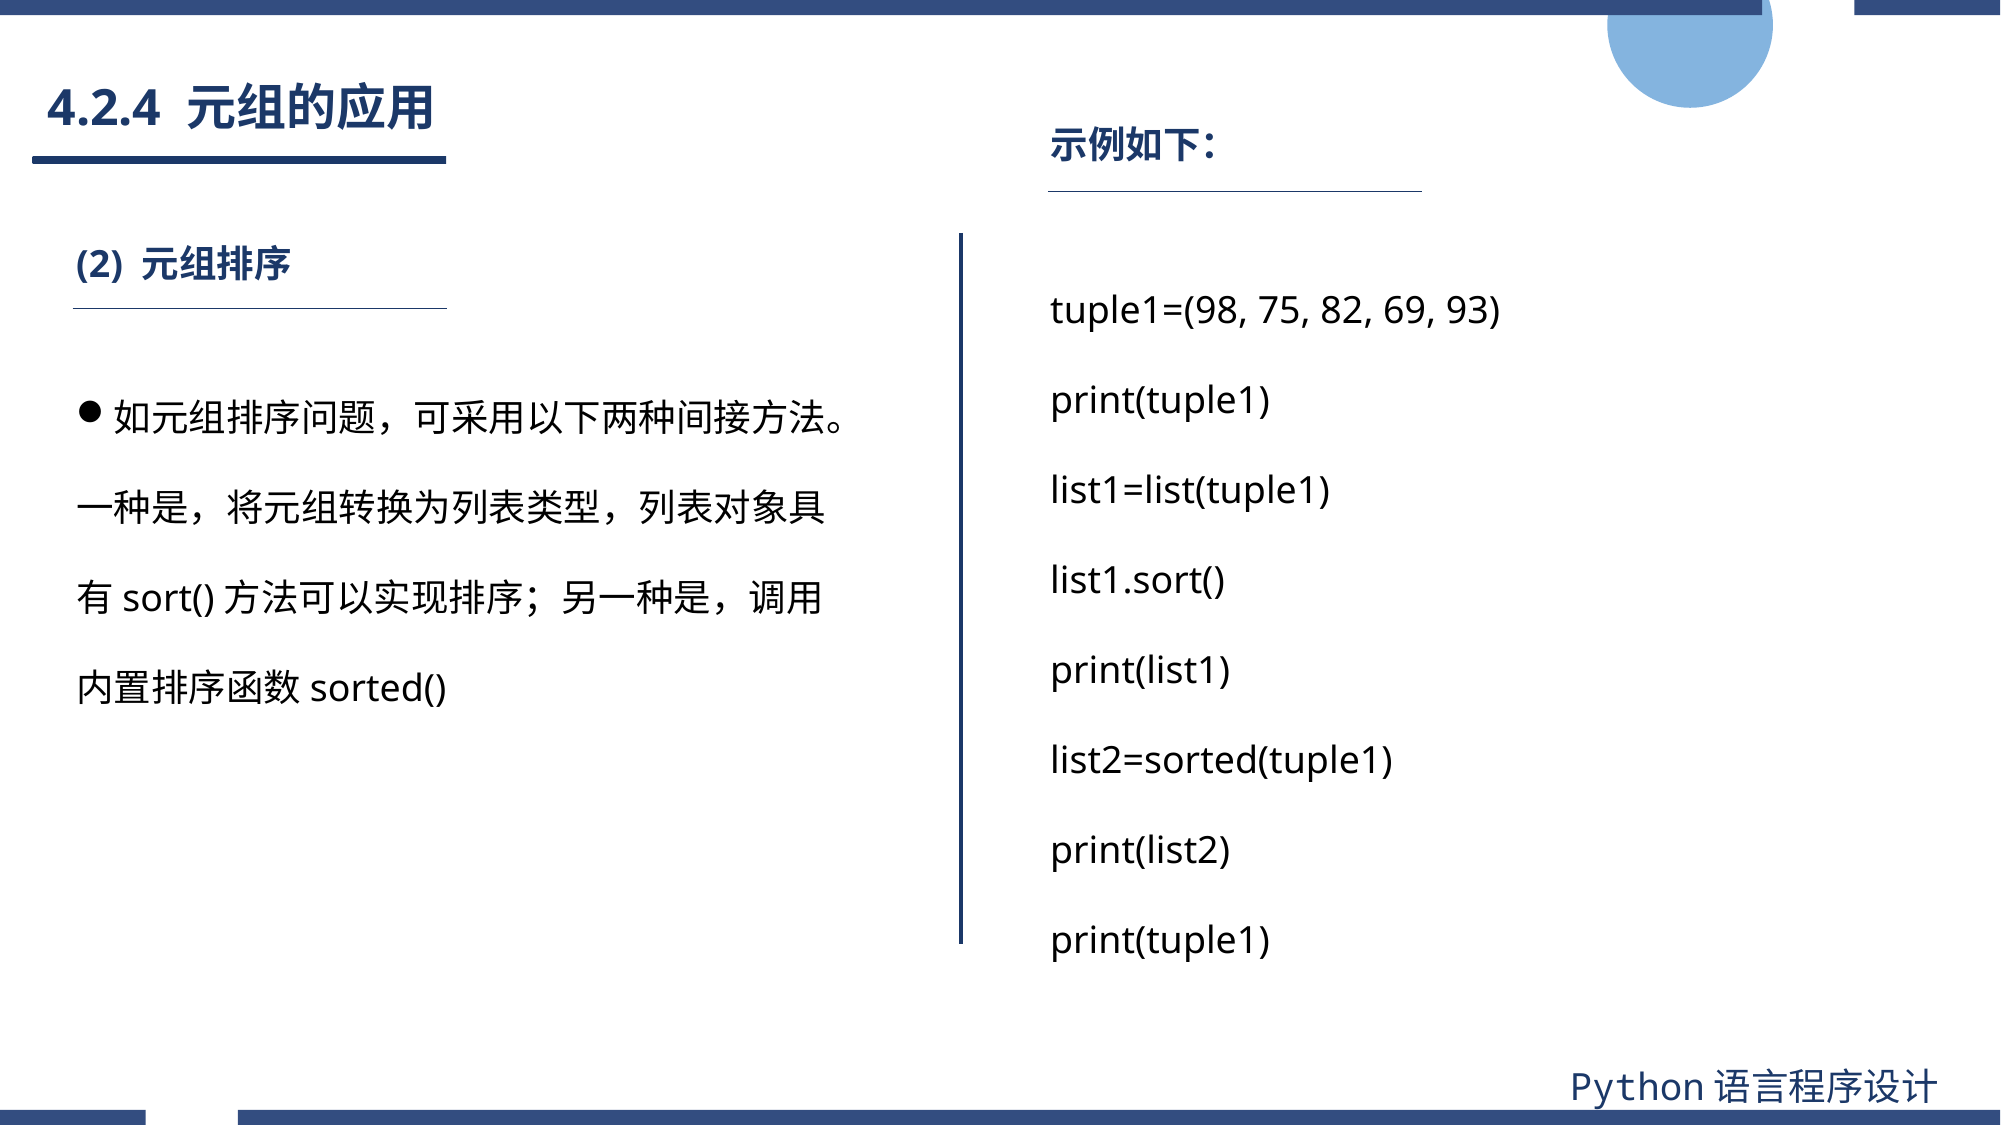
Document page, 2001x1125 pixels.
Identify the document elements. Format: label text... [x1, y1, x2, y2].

text_box (2) 元组排序 [61, 232, 944, 293]
text_box 示例如下： [1035, 113, 1546, 174]
text_box tuple1=(98, 75, 82, 69, 93) print(tuple1) list1=list(tuple1) list1.sort() print(list1) list2=sorted(tuple1) print(list2) print(tuple1) [1035, 233, 1850, 969]
text_box 如元组排序问题，可采用以下两种间接方法。一种是，将元组转换为列表类型，列表对象具有sort()方法可以实现排序；另一种是，调用内置排序函数sorted() [61, 341, 876, 717]
title 4.2.4 元组的应用 [32, 67, 939, 152]
